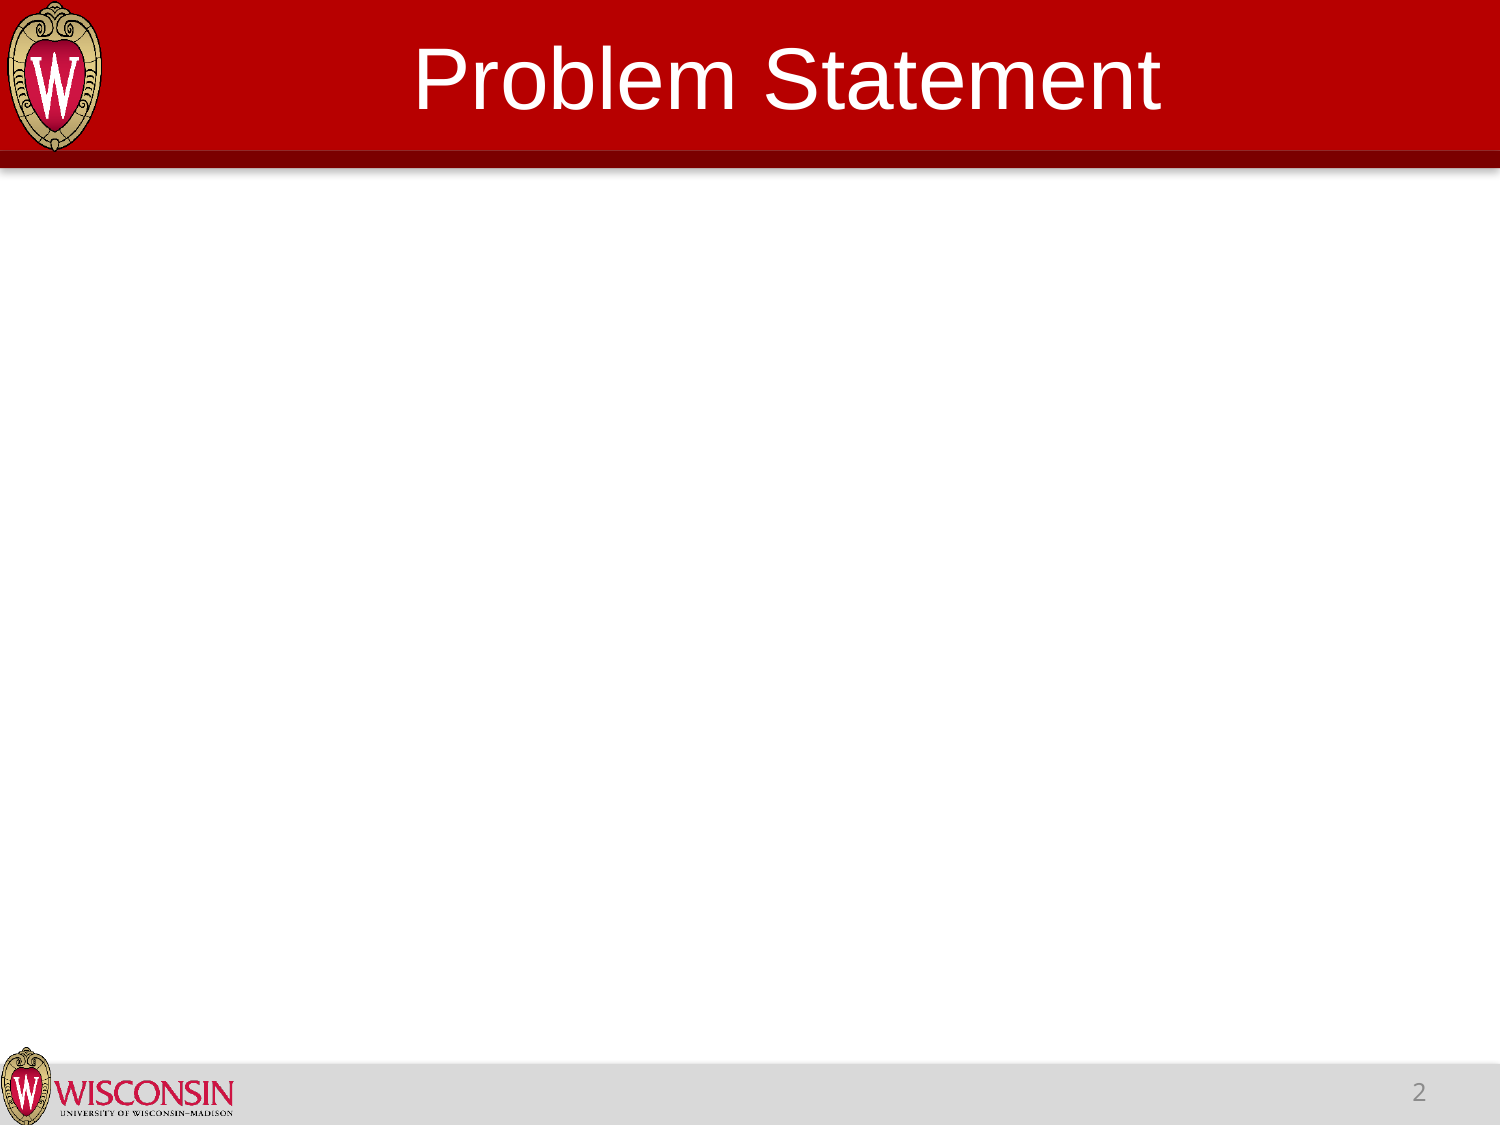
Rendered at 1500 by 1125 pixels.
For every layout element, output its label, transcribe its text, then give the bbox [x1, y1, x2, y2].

slide_number 2 [1091, 1063, 1442, 1124]
picture [1, 1047, 234, 1125]
title Problem Statement [145, 21, 1430, 148]
picture [7, 1, 102, 152]
